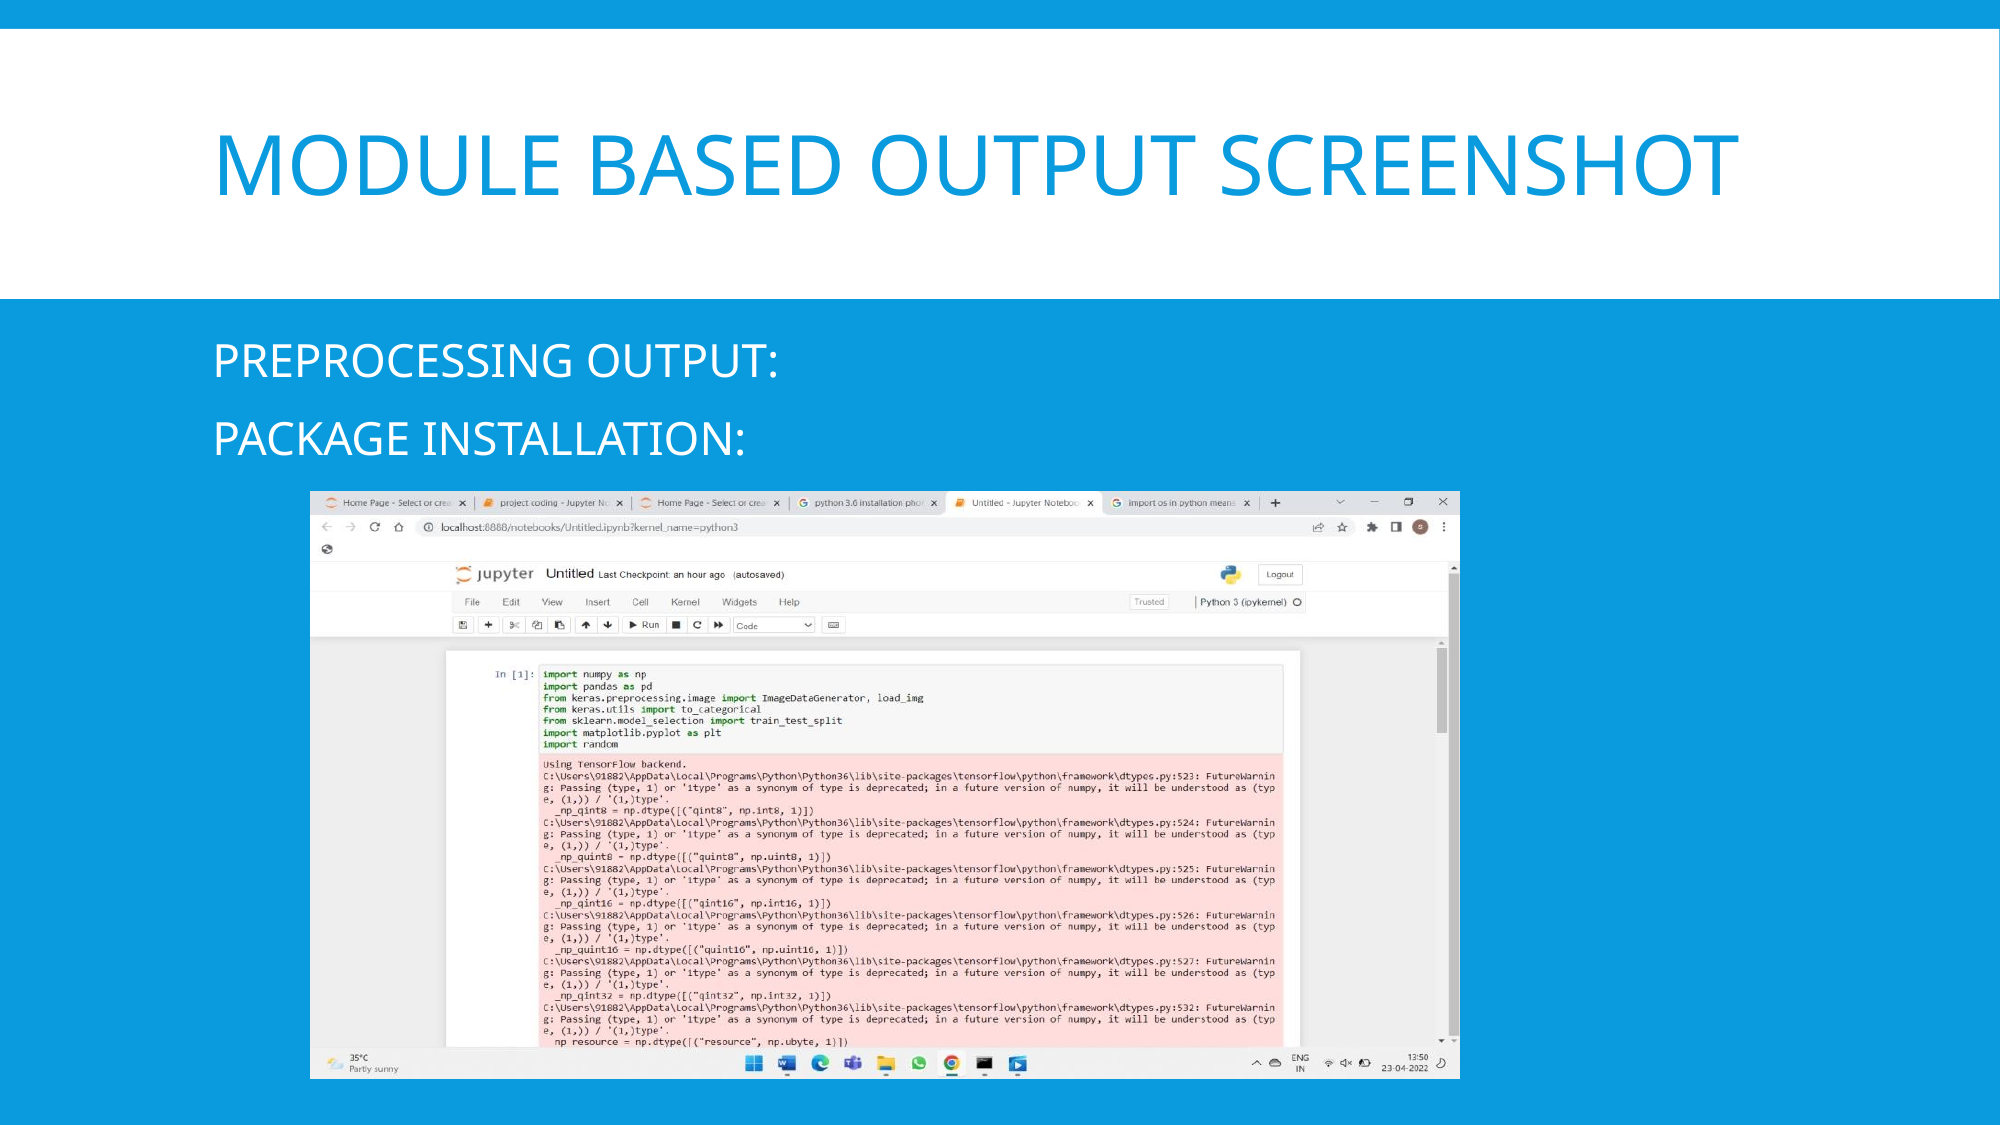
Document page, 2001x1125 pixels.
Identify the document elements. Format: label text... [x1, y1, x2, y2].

list PREPROCESSING OUTPUT: PACKAGE INSTALLATION: [197, 329, 1803, 1020]
picture [311, 492, 1459, 1078]
title MODULE BASED OUTPUT SCREENSHOT [197, 46, 1803, 295]
